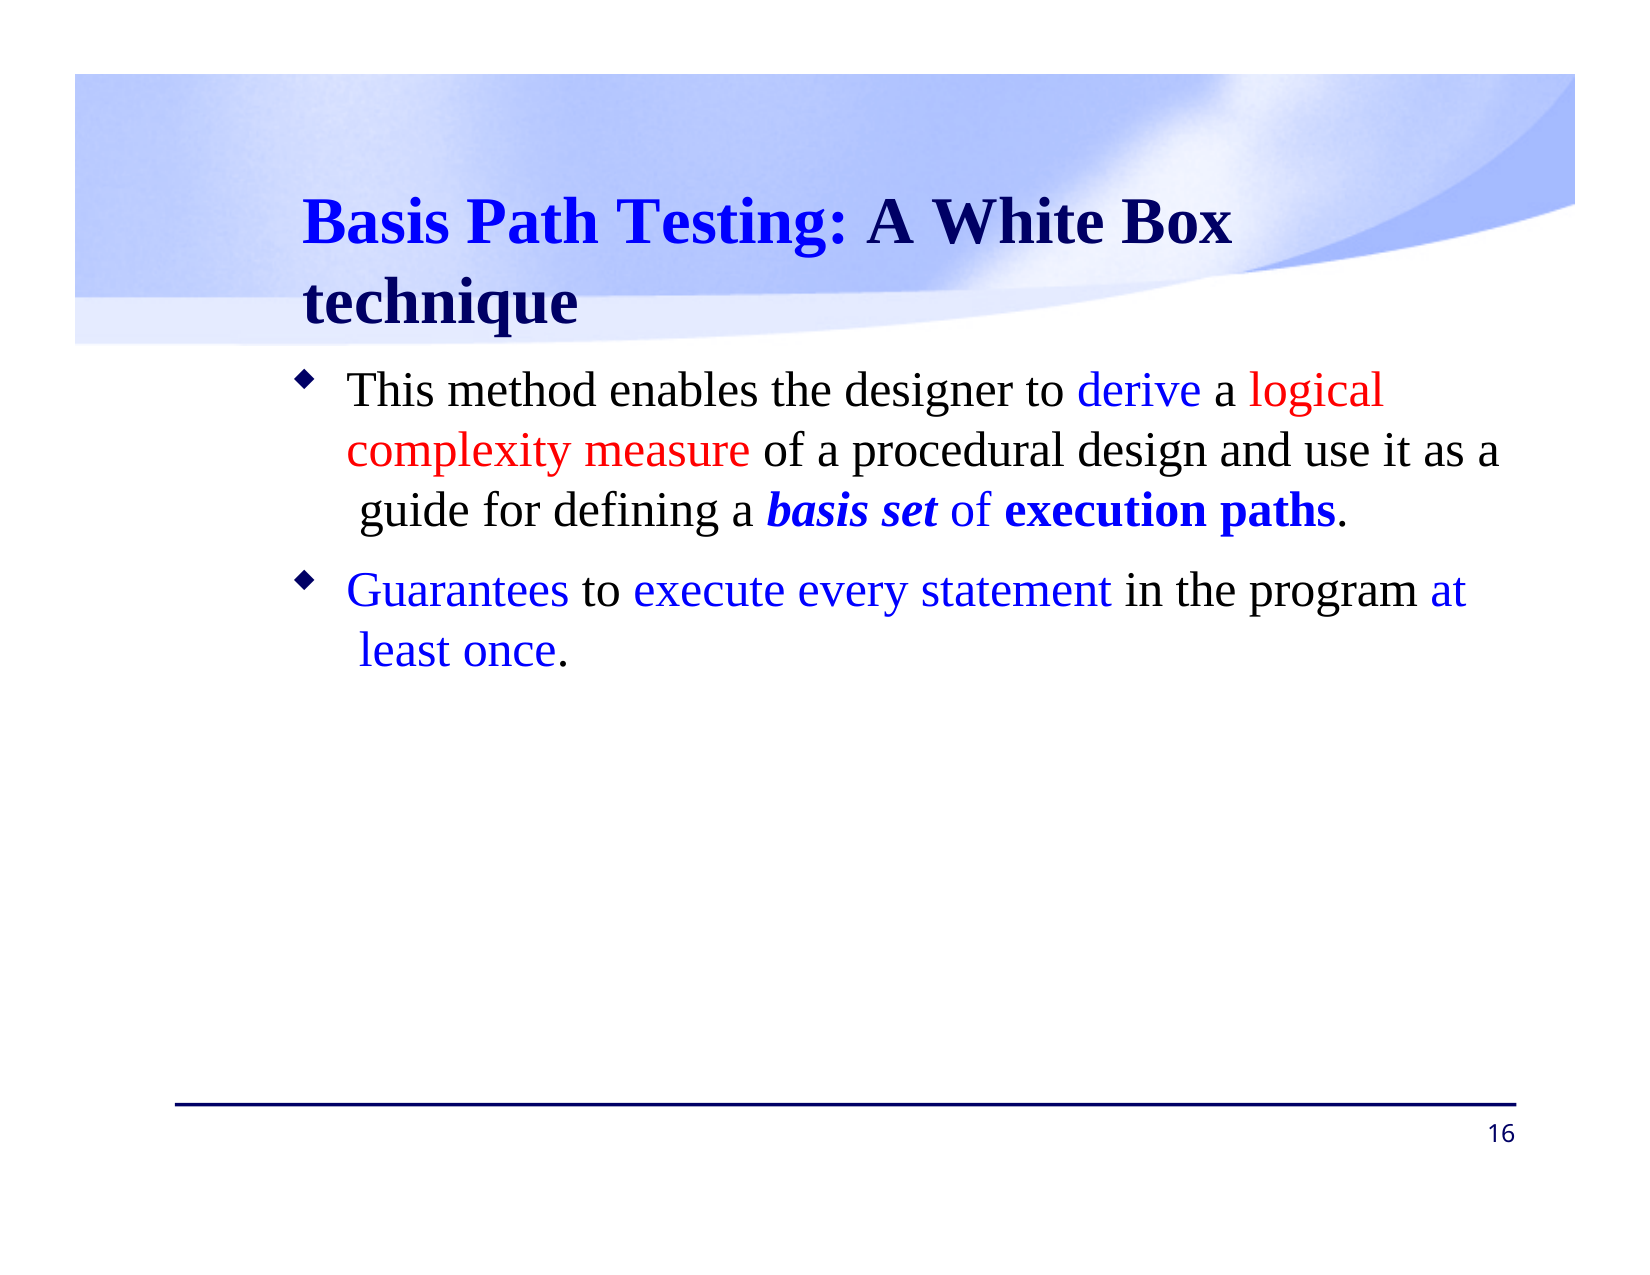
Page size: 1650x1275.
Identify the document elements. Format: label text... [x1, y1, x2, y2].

text_box This method enables the designer to derive a logical complexity measure of a procedural design and use it as a guide for defining a basis set of execution paths. Guarantees to execute every statement in the program at least once. [287, 353, 1503, 677]
title Basis Path Testing: A White Box technique [300, 174, 1514, 390]
slide_number 16 [1480, 1113, 1527, 1275]
picture [75, 74, 1575, 346]
